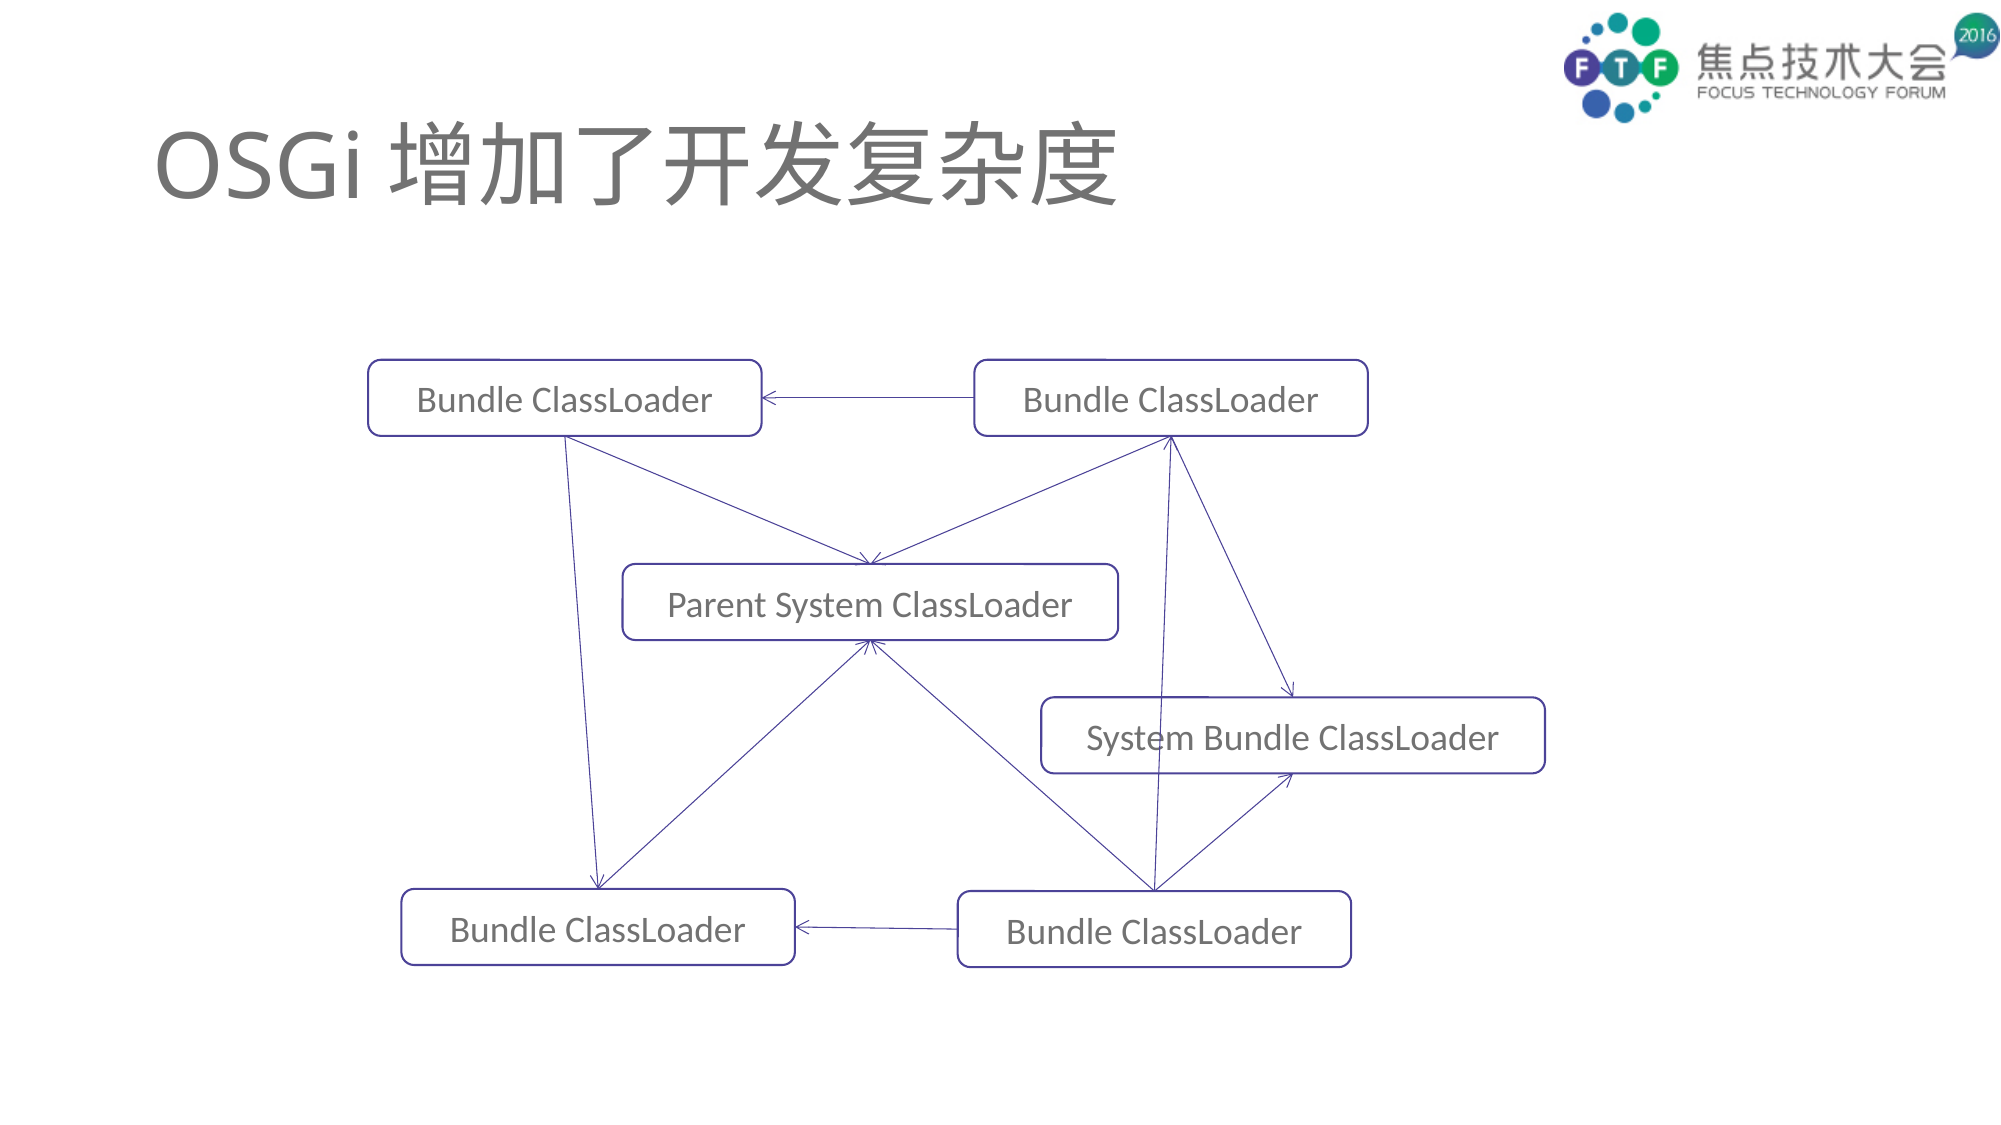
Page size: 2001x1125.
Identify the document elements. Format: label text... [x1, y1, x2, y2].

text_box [598, 640, 870, 889]
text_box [870, 640, 1154, 892]
picture [1563, 0, 2000, 140]
text_box Bundle ClassLoader [973, 358, 1369, 437]
text_box Bundle ClassLoader [400, 887, 796, 967]
text_box Parent System ClassLoader [621, 565, 1120, 640]
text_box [1172, 773, 1294, 892]
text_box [1172, 435, 1294, 698]
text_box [564, 435, 599, 890]
text_box System Bundle ClassLoader [1172, 696, 1547, 775]
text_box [599, 435, 871, 565]
title OSGi增加了开发复杂度 [137, 59, 1863, 278]
text_box Bundle ClassLoader [367, 358, 763, 437]
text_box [1154, 435, 1172, 892]
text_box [871, 435, 1154, 565]
text_box Bundle ClassLoader [956, 890, 1353, 969]
